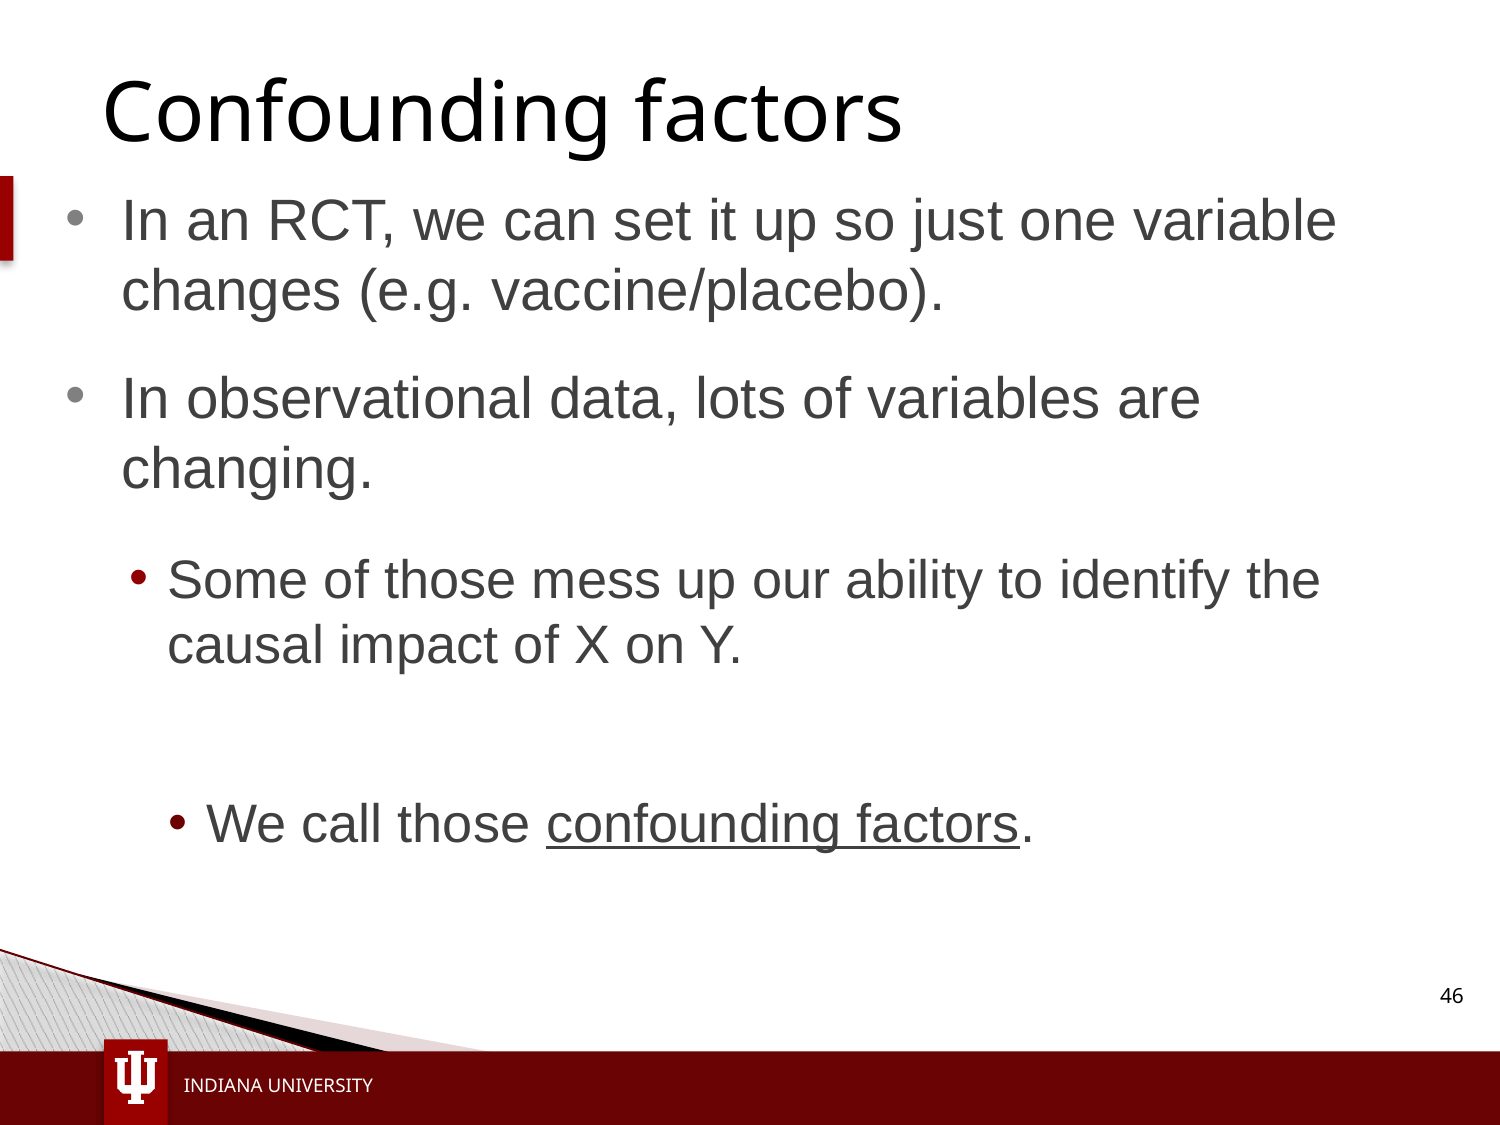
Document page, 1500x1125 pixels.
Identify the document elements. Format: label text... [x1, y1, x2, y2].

list In an RCT, we can set it up so just one variable changes (e.g. vaccine/placebo). In observational data, lots of variables are changing. Some of those mess up our ability to identify the causal impact of X on Y. We call those confounding factors. [50, 174, 1475, 893]
slide_number 46 [1418, 958, 1479, 1019]
title Confounding factors [86, 56, 1400, 161]
